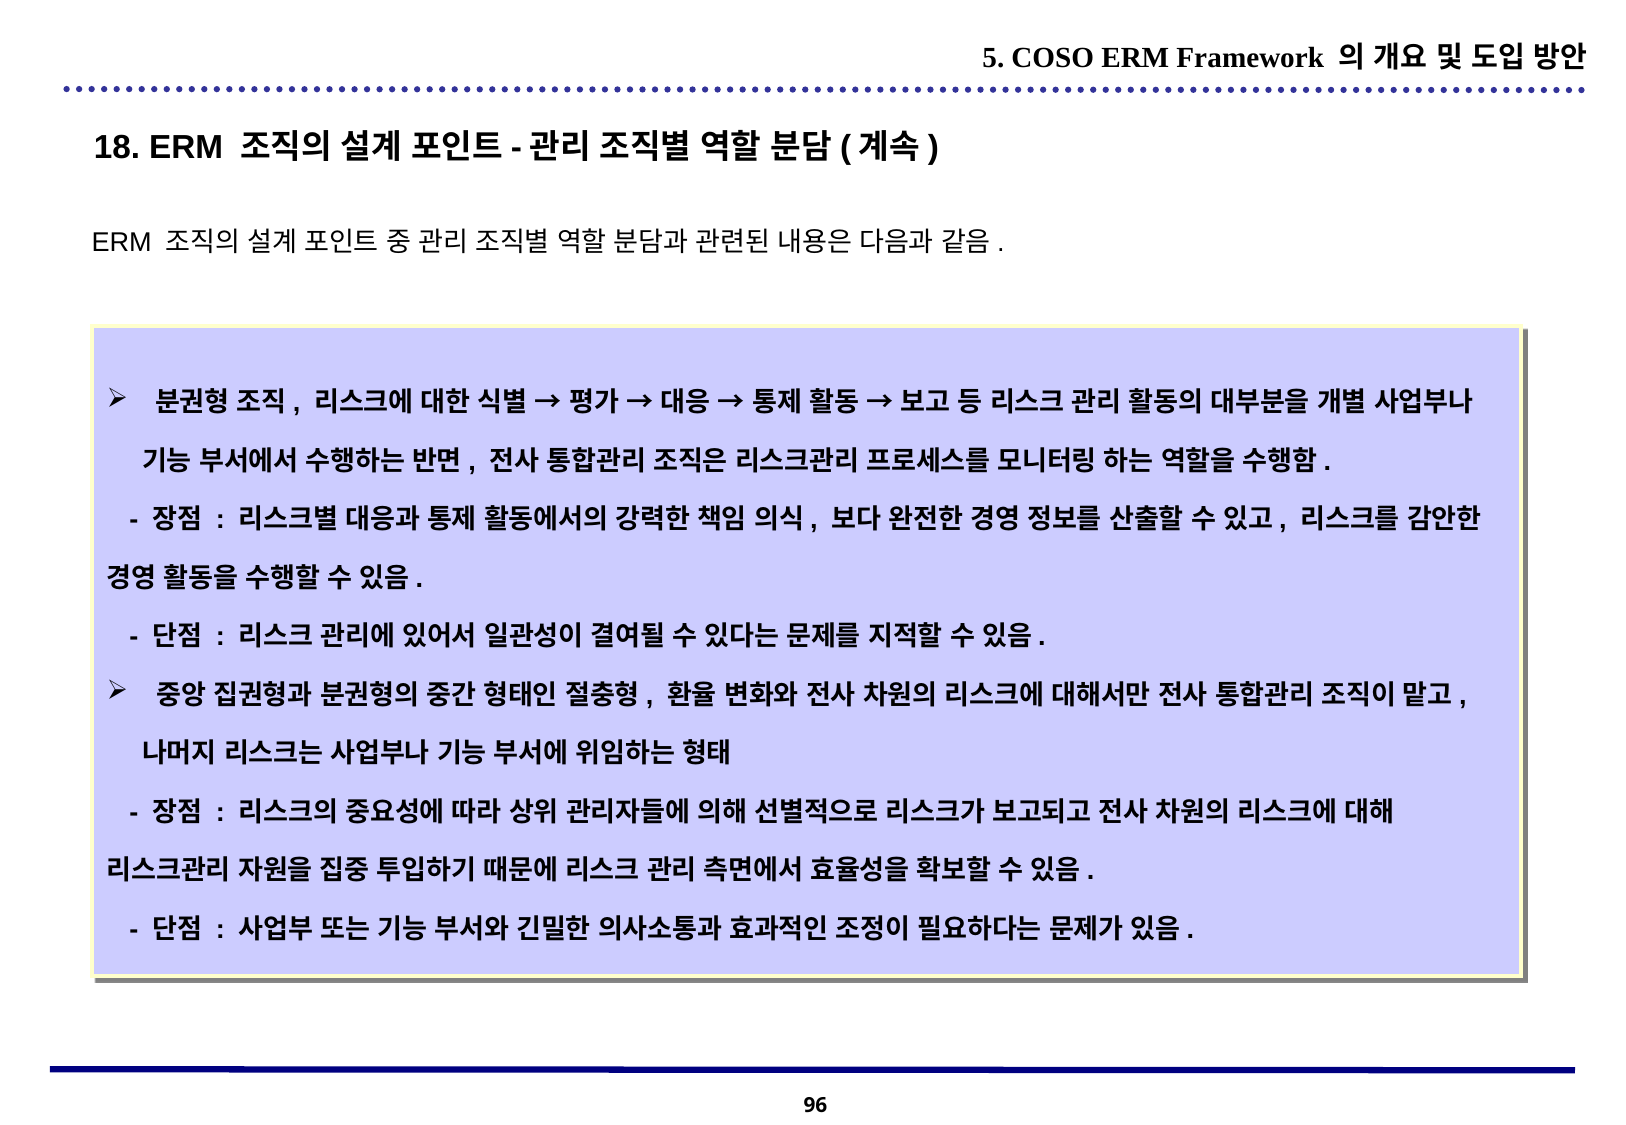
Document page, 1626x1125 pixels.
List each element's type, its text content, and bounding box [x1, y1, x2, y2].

text_box 18. ERM 조직의 설계 포인트-관리 조직별 역할 분담(계속) [78, 117, 1025, 173]
text_box ERM 조직의 설계 포인트 중 관리 조직별 역할 분담과 관련된 내용은 다음과 같음. [76, 208, 1534, 268]
text_box 분권형 조직, 리스크에 대한 식별 → 평가 → 대응 → 통제 활동 → 보고 등 리스크 관리 활동의 대부분을 개별 사업부나 기능 부서에서 수행하는 반면, 전사 통합관리 조직은 리스크관리 프로세스를 모니터링 하는 역할을 수행함. - 장점 : 리스크별 대응과 통제 활동에서의 강력한 책임 의식, 보다 완전한 경영 정보를 산출할 수 있고, 리스크를 감안한 경영 활동을 수행할 수 있음. - 단점 : 리스크 관리에 있어서 일관성이 결여될 수 있다는 문제를 지적할 수 있음. 중앙 집권형과 분권형의 중간 형태인 절충형, 환율 변화와 전사 차원의 리스크에 대해서만 전사 통합관리 조직이 맡고, 나머지 리스크는 사업부나 기능 부서에 위임하는 형태 - 장점 : 리스크의 중요성에 따라 상위 관리자들에 의해 선별적으로 리스크가 보고되고 전사 차원의 리스크에 대해 리스크관리 자원을 집중 투입하기 때문에 리스크 관리 측면에서 효율성을 확보할 수 있음. - 단점 : 사업부 또는 기능 부서와 긴밀한 의사소통과 효과적인 조정이 필요하다는 문제가 있음. [92, 326, 1522, 976]
text_box 5. COSO ERM Framework 의 개요 및 도입 방안 [967, 30, 1603, 81]
